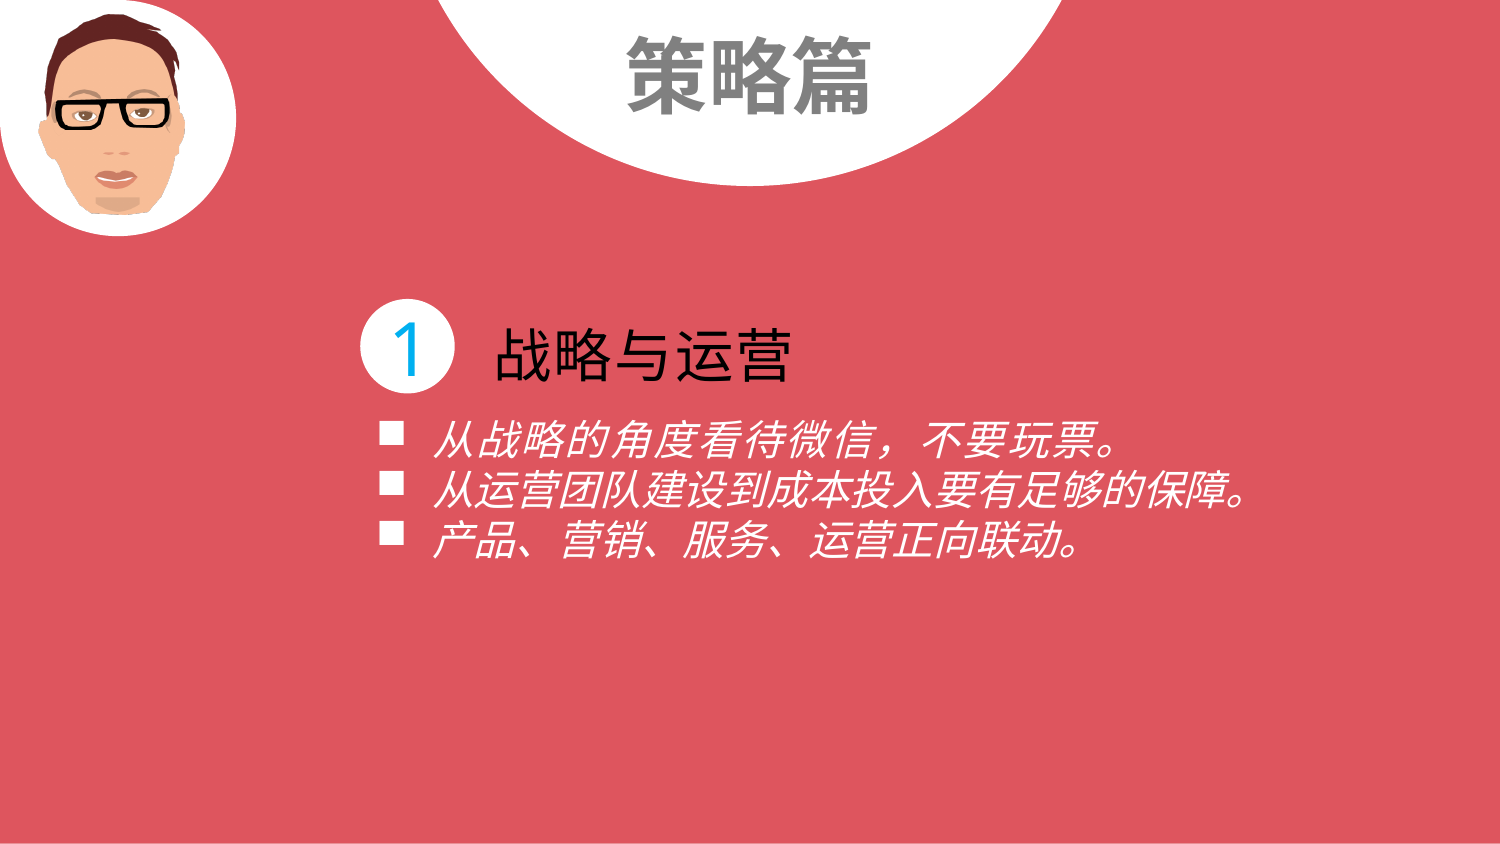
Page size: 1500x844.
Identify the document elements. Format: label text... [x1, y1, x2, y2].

text_box 1 [358, 296, 457, 396]
text_box [59, 223, 177, 239]
text_box 策略篇 [507, 14, 993, 133]
text_box [189, 21, 239, 216]
text_box [0, 0, 177, 203]
text_box [559, 133, 941, 189]
text_box [0, 0, 1500, 844]
text_box 从战略的角度看待微信，不要玩票。 从运营团队建设到成本投入要有足够的保障。 产品、营销、服务、运营正向联动。 [361, 406, 1263, 572]
text_box [435, 0, 1065, 93]
text_box 战略与运营 [478, 312, 810, 397]
picture [37, 14, 185, 216]
